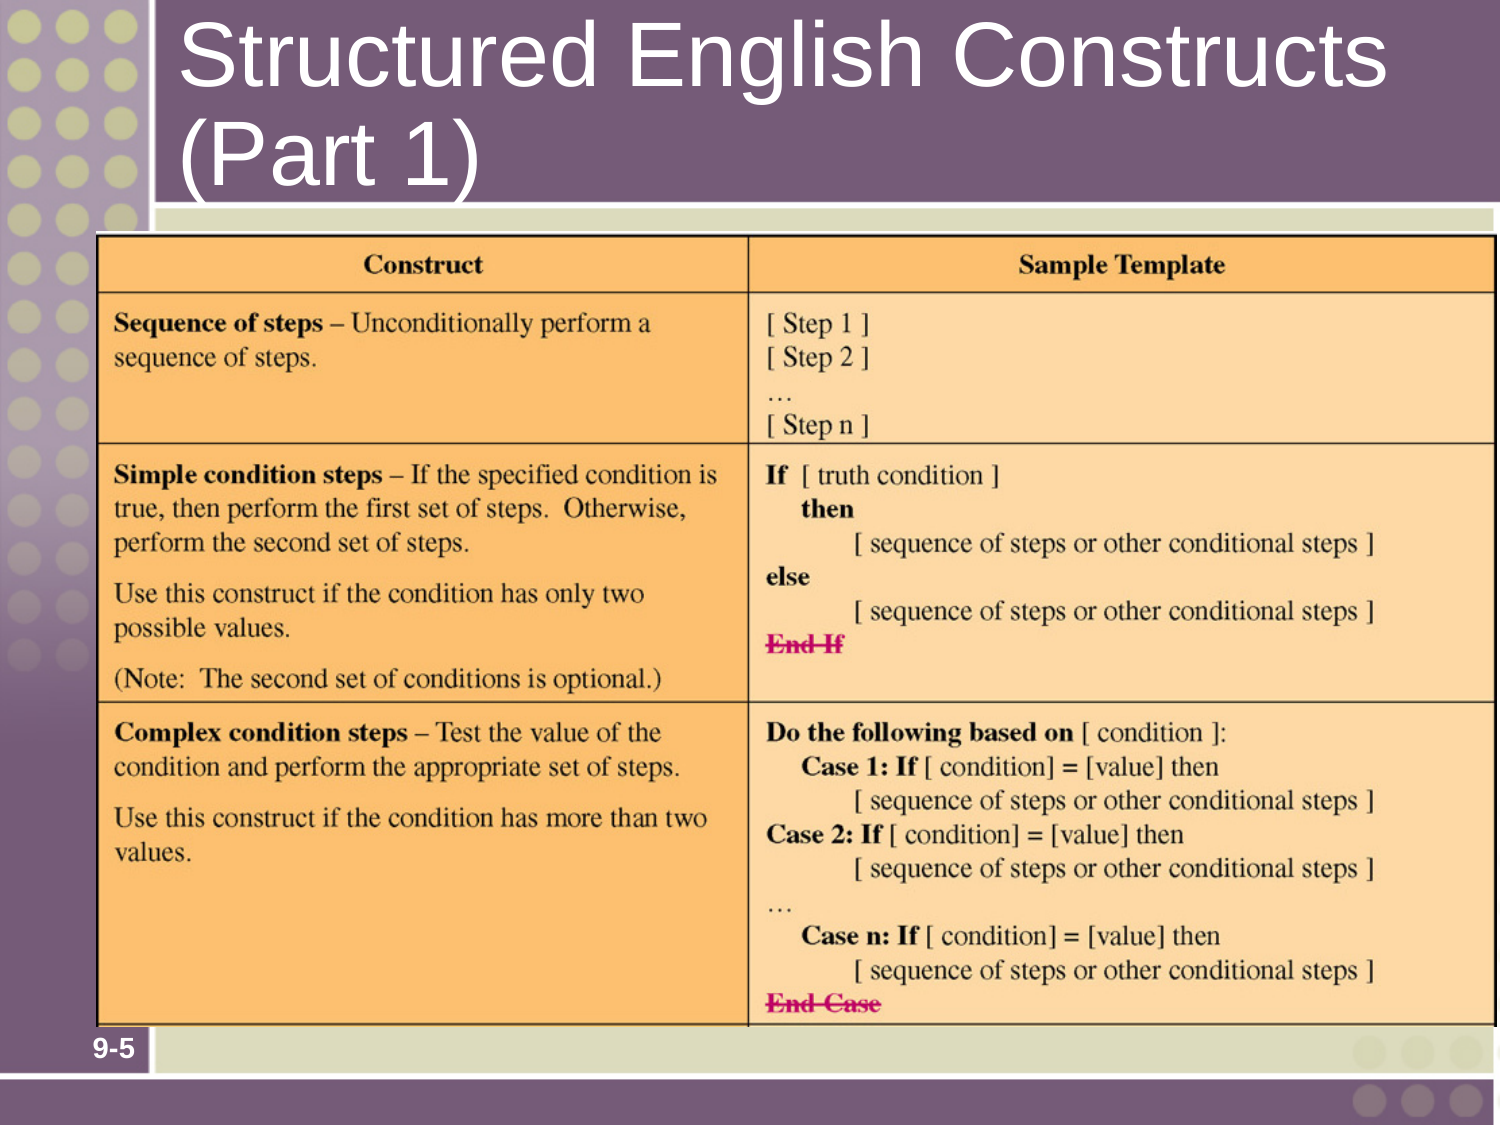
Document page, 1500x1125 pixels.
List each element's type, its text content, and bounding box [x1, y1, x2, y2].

title Structured English Constructs (Part 1) [162, 12, 1500, 201]
picture [0, 0, 1500, 1125]
slide_number 9-5 [0, 1021, 151, 1101]
